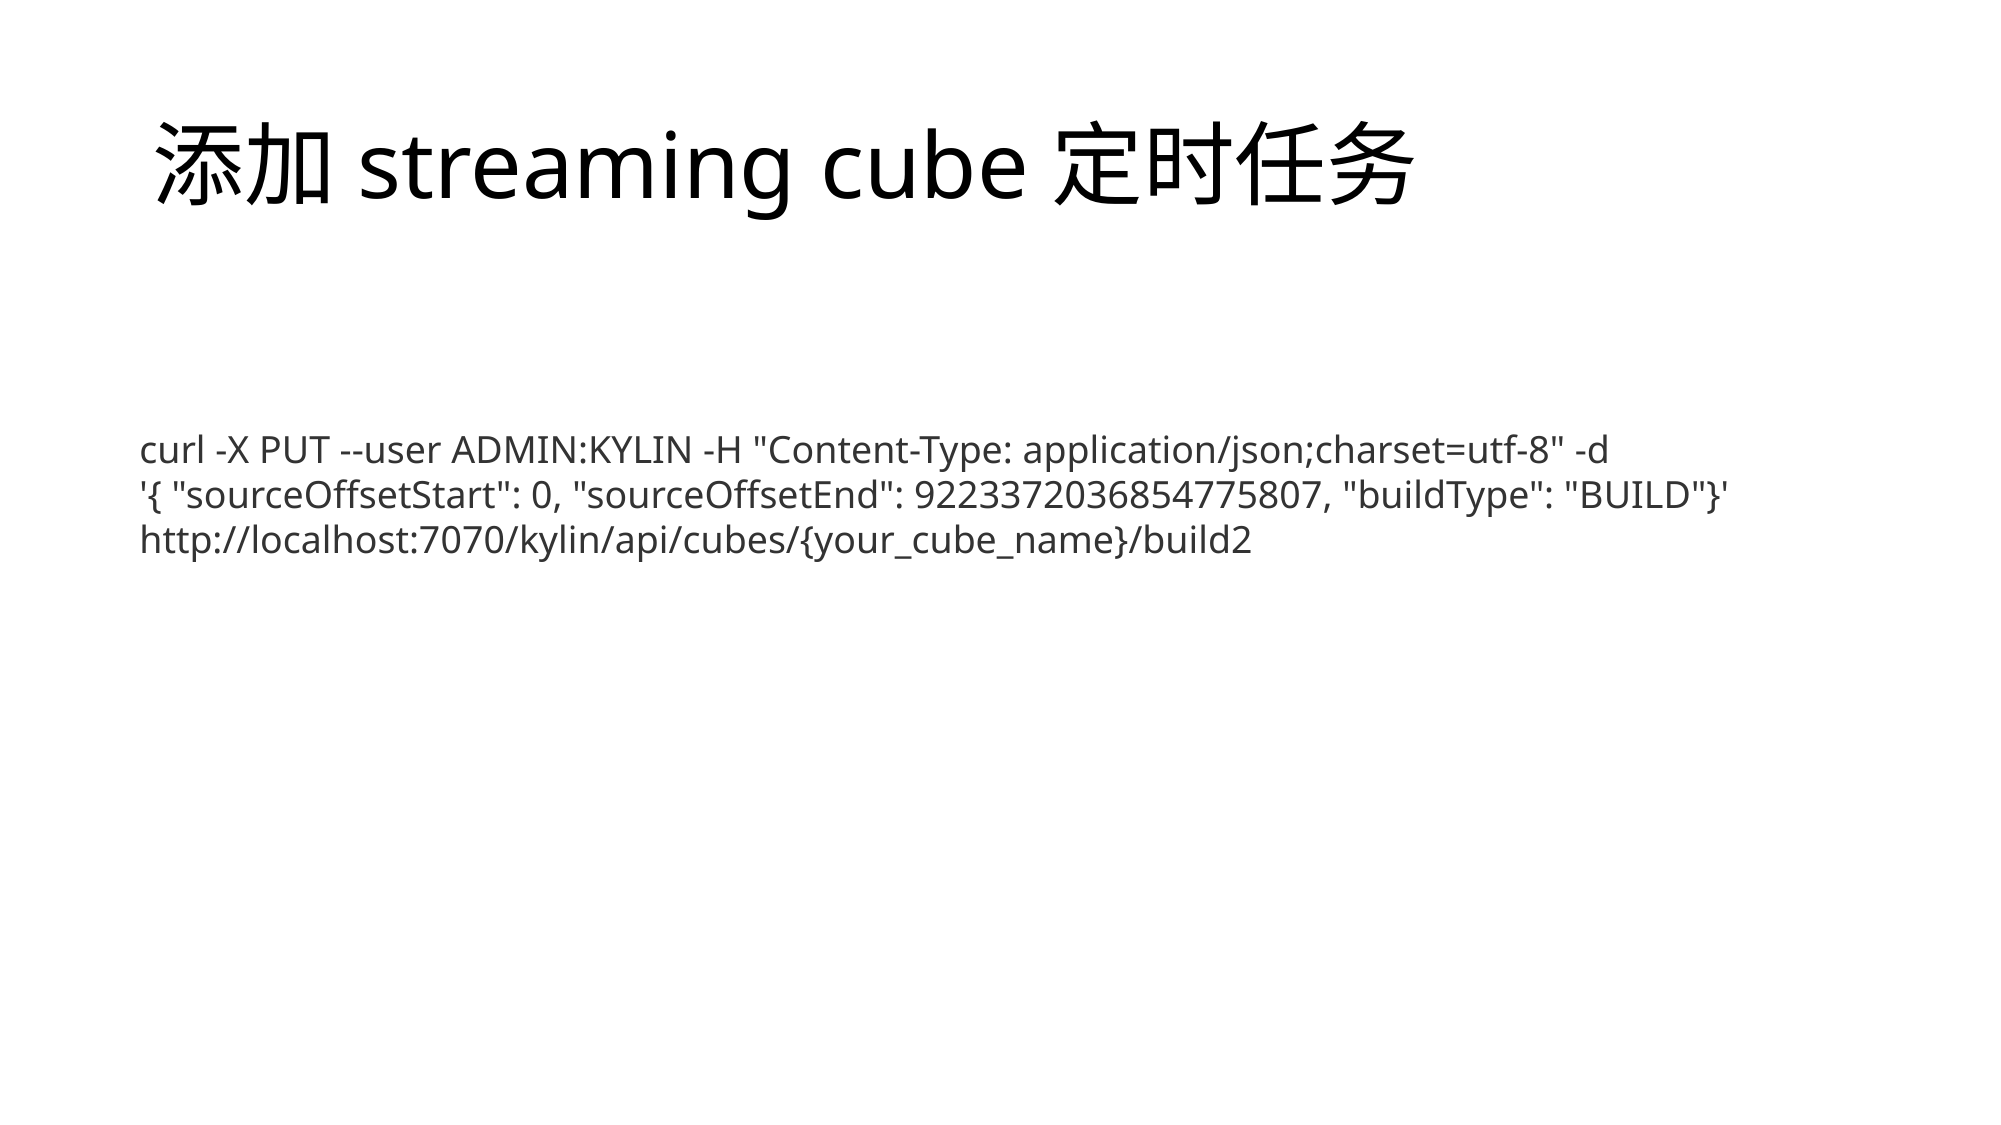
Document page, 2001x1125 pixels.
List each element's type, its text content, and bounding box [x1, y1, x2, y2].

text_box curl -X PUT --user ADMIN:KYLIN -H "Content-Type: application/json;charset=utf-8" -d '{ "sourceOffsetStart": 0, "sourceOffsetEnd": 9223372036854775807, "buildType": "BUILD"}' http://localhost:7070/kylin/api/cubes/{your_cube_name}/build2 [124, 418, 1863, 569]
title 添加streaming cube定时任务 [137, 59, 1863, 278]
